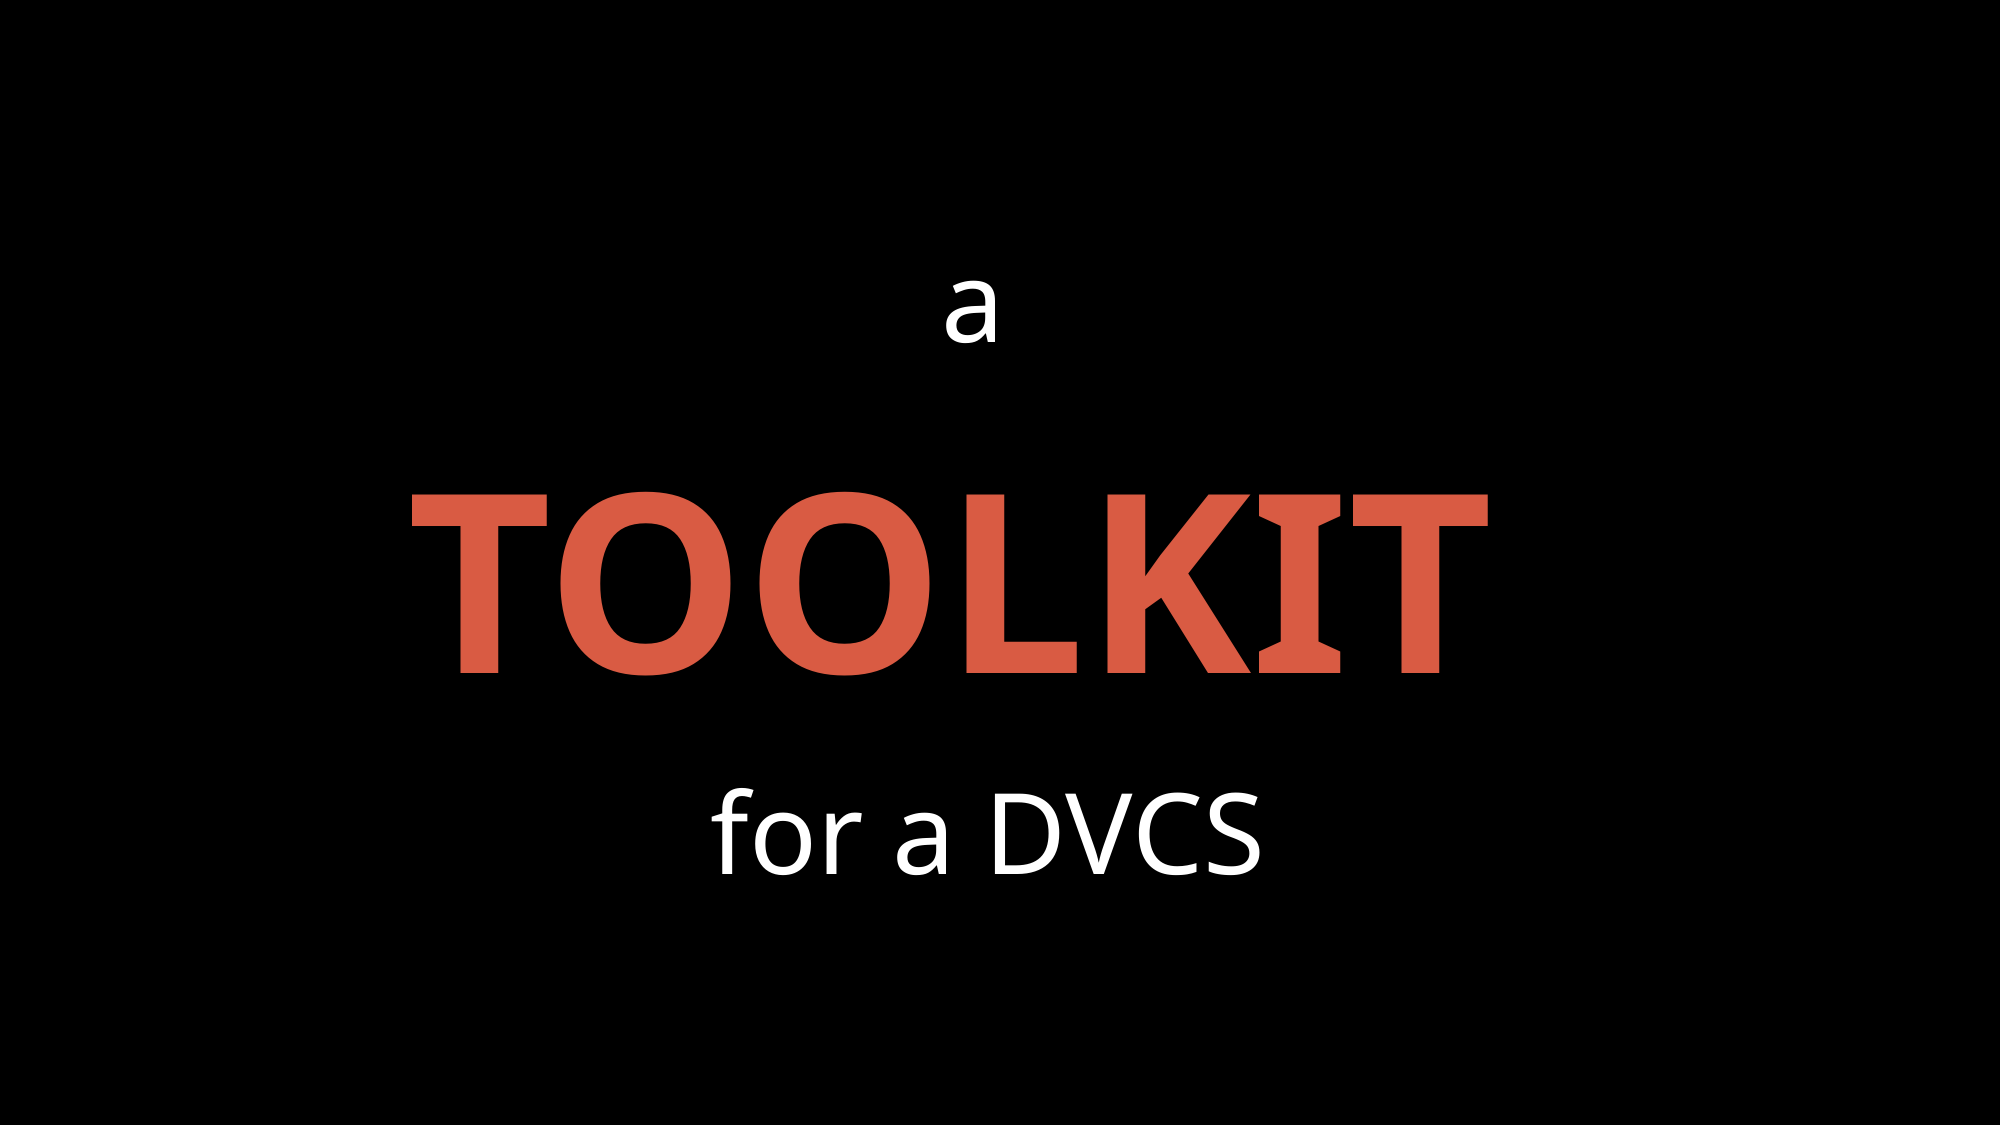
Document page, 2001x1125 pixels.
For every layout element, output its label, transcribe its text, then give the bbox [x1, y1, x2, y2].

list a TOOLKIT for a DVCS [48, 68, 1928, 1067]
